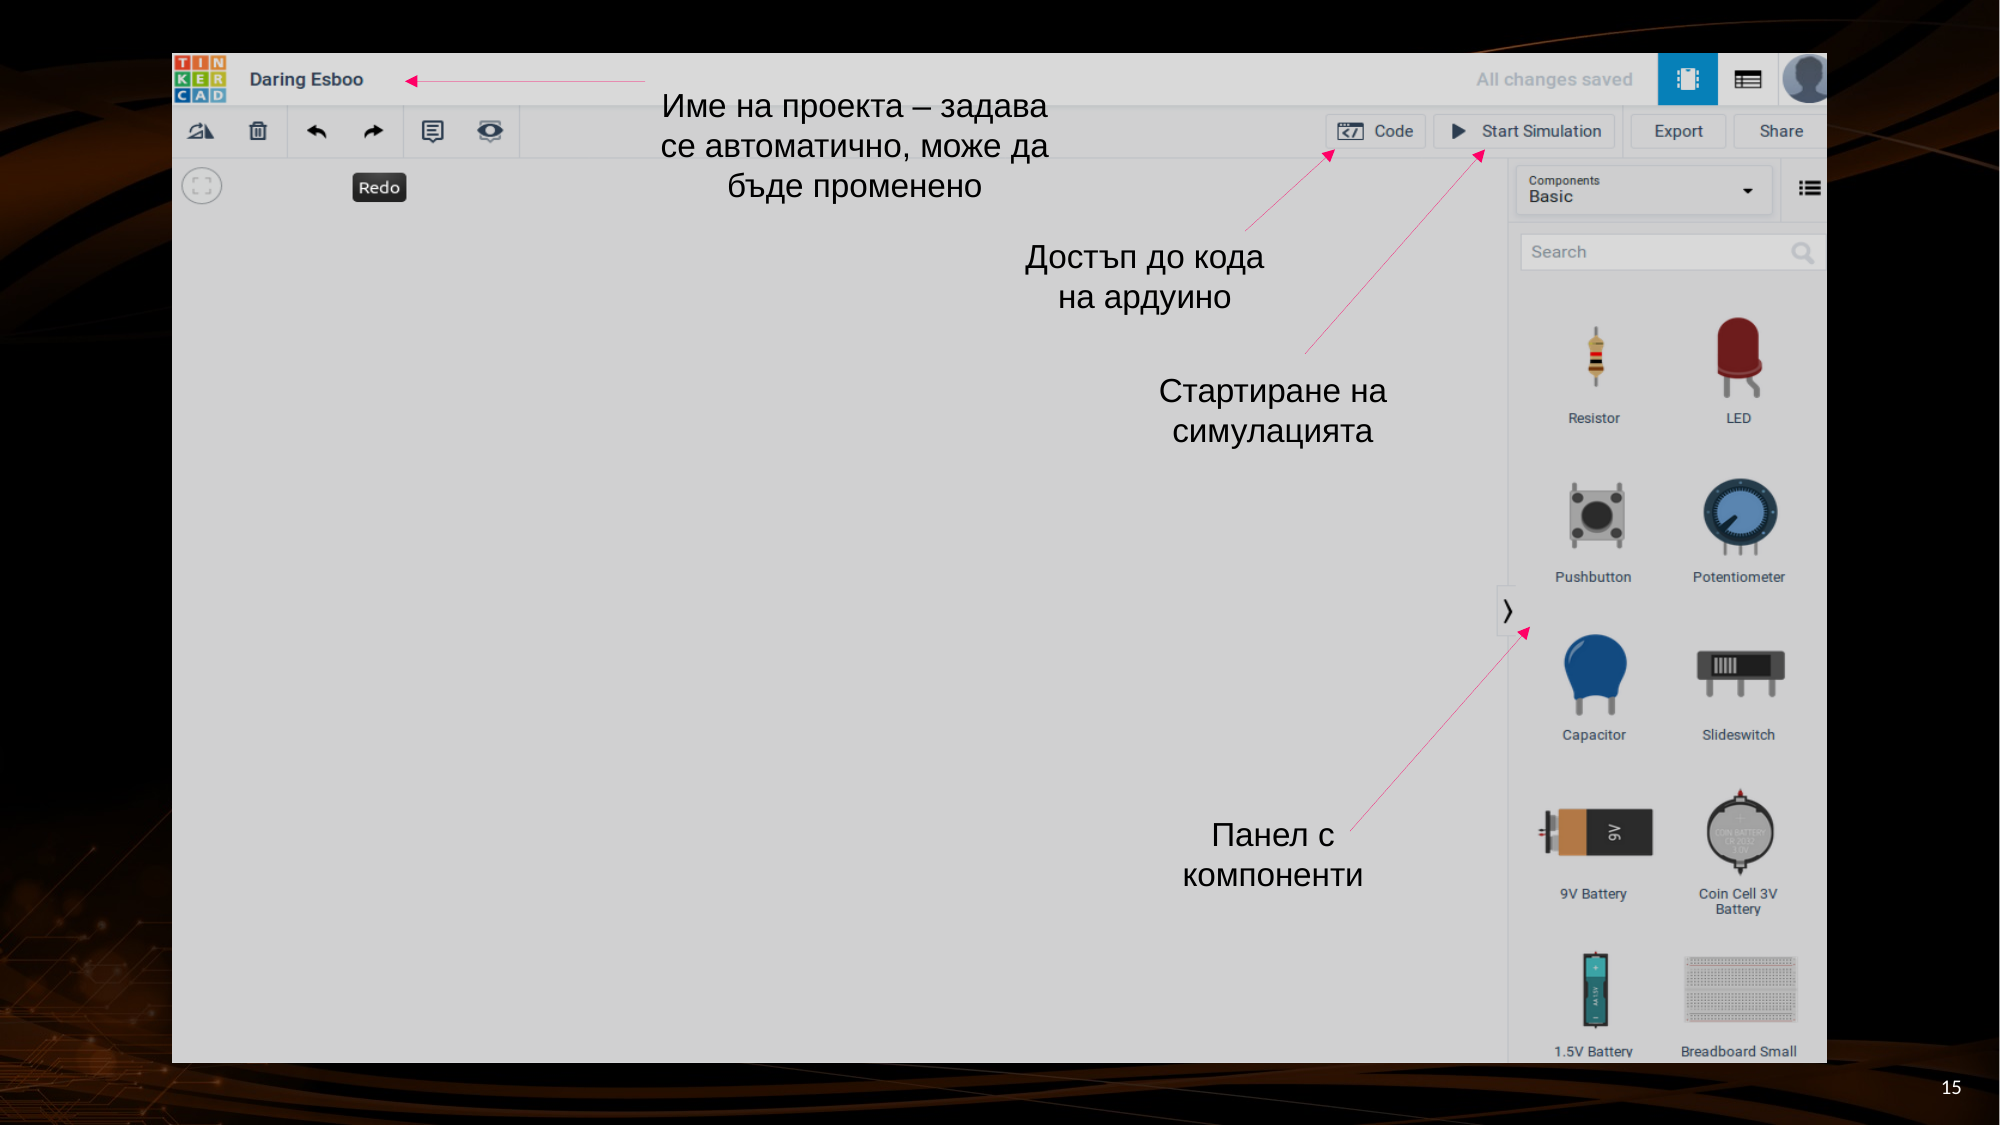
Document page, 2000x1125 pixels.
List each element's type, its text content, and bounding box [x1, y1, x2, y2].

slide_number 15 [1897, 1070, 1968, 1103]
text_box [172, 53, 1827, 1063]
picture [0, 0, 2000, 1125]
